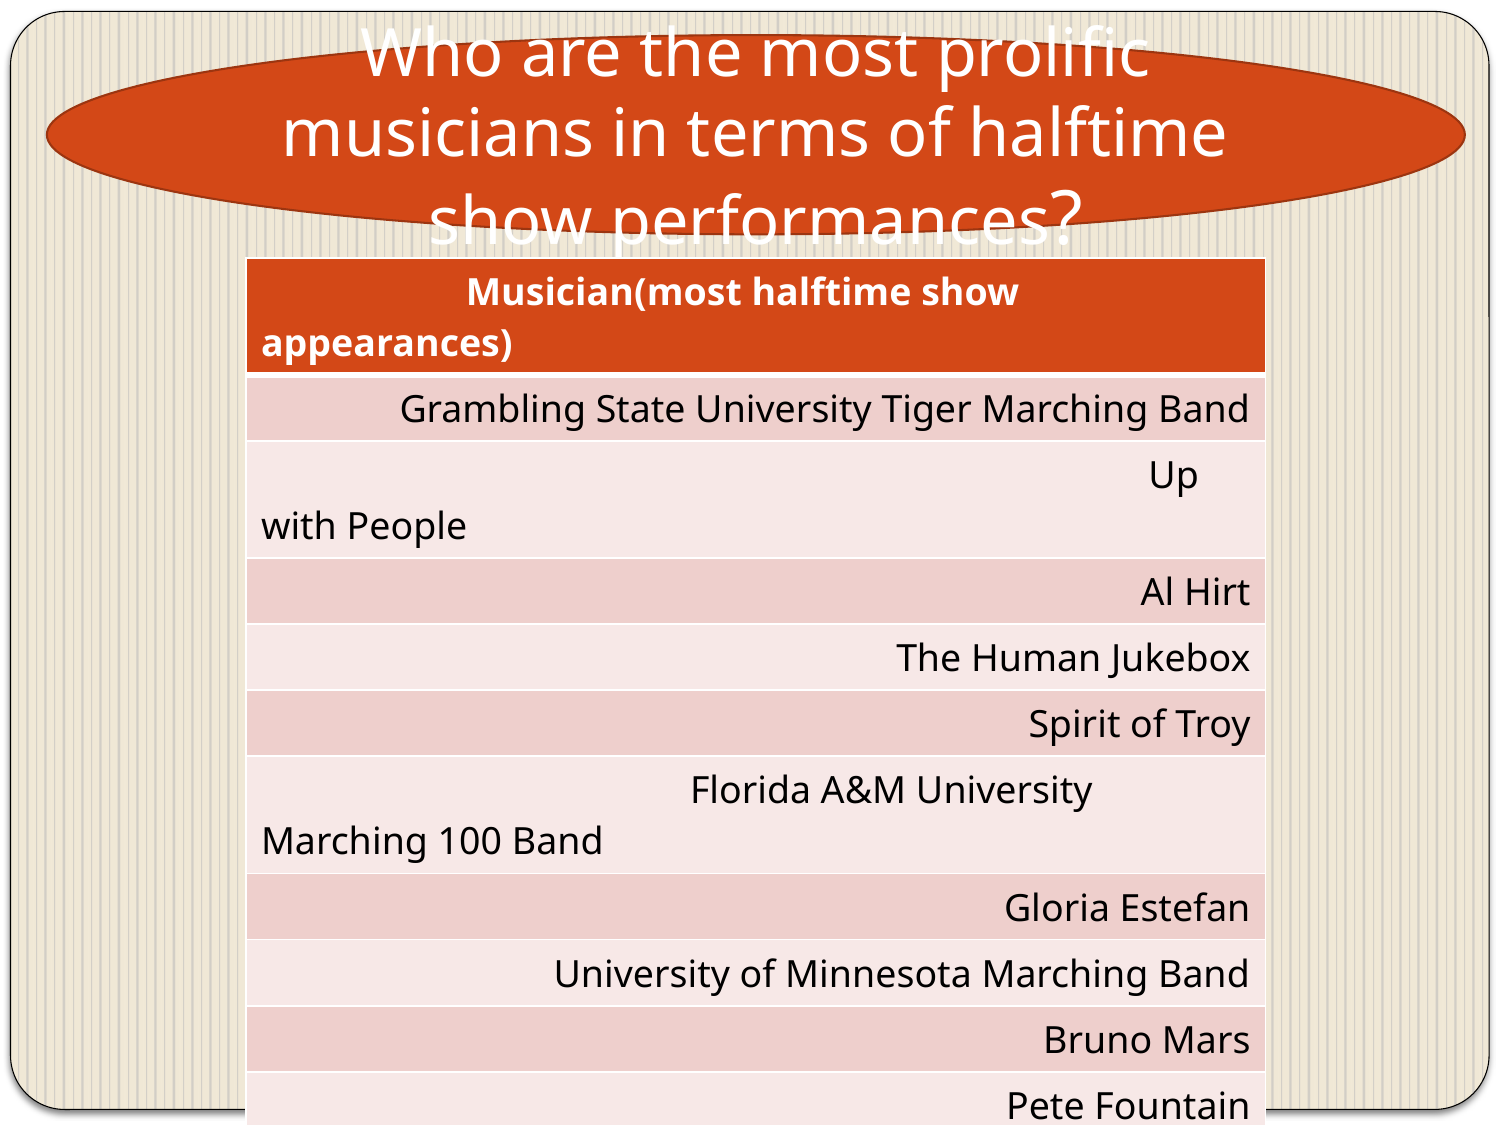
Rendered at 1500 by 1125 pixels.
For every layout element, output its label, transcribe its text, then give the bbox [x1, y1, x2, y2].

table_cell University of Minnesota Marching Band [247, 940, 1265, 1005]
table_cell Gloria Estefan [247, 874, 1265, 939]
table_cell Spirit of Troy [247, 691, 1265, 755]
text_box Who are the most prolific musicians in terms of halftime show performances? [45, 34, 1466, 236]
table_cell The Human Jukebox [247, 625, 1265, 689]
table_cell Pete Fountain [247, 1073, 1265, 1125]
table_cell Florida A&M University Marching 100 Band [247, 757, 1265, 873]
table_cell Al Hirt [247, 559, 1265, 623]
table_cell Up with People [247, 442, 1265, 557]
list [23, 246, 1500, 1079]
table_header Musician(most halftime show appearances) [247, 259, 1265, 372]
table_cell Bruno Mars [247, 1007, 1265, 1071]
table_cell Grambling State University Tiger Marching Band [247, 378, 1265, 440]
